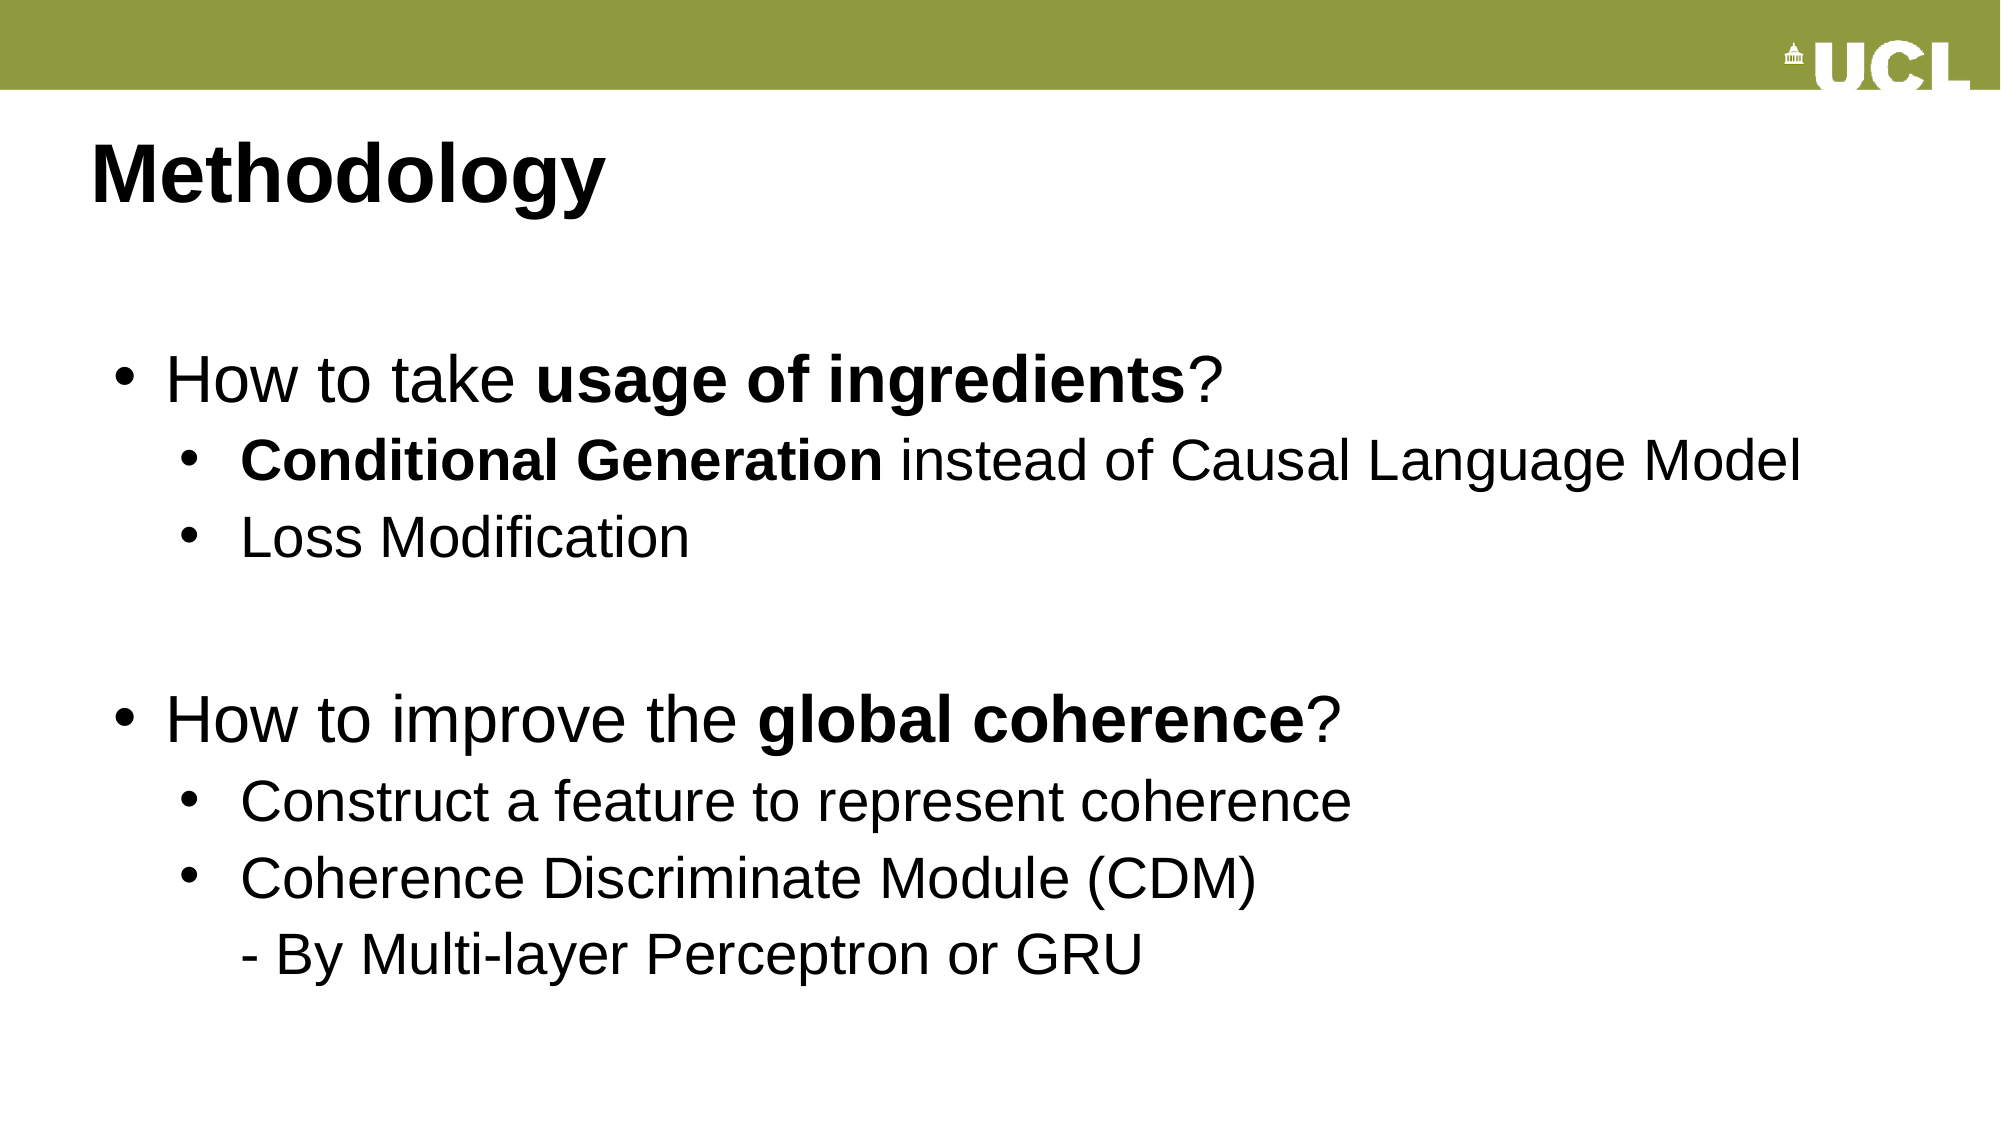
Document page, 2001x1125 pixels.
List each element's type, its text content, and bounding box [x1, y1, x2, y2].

picture [0, 0, 2001, 90]
title Methodology [75, 60, 1863, 278]
list How to take usage of ingredients? Conditional Generation instead of Causal Language Model Loss Modification How to improve the global coherence? Construct a feature to represent coherence Coherence Discriminate Module (CDM) - By Multi-layer Perceptron or GRU [75, 319, 1925, 1009]
